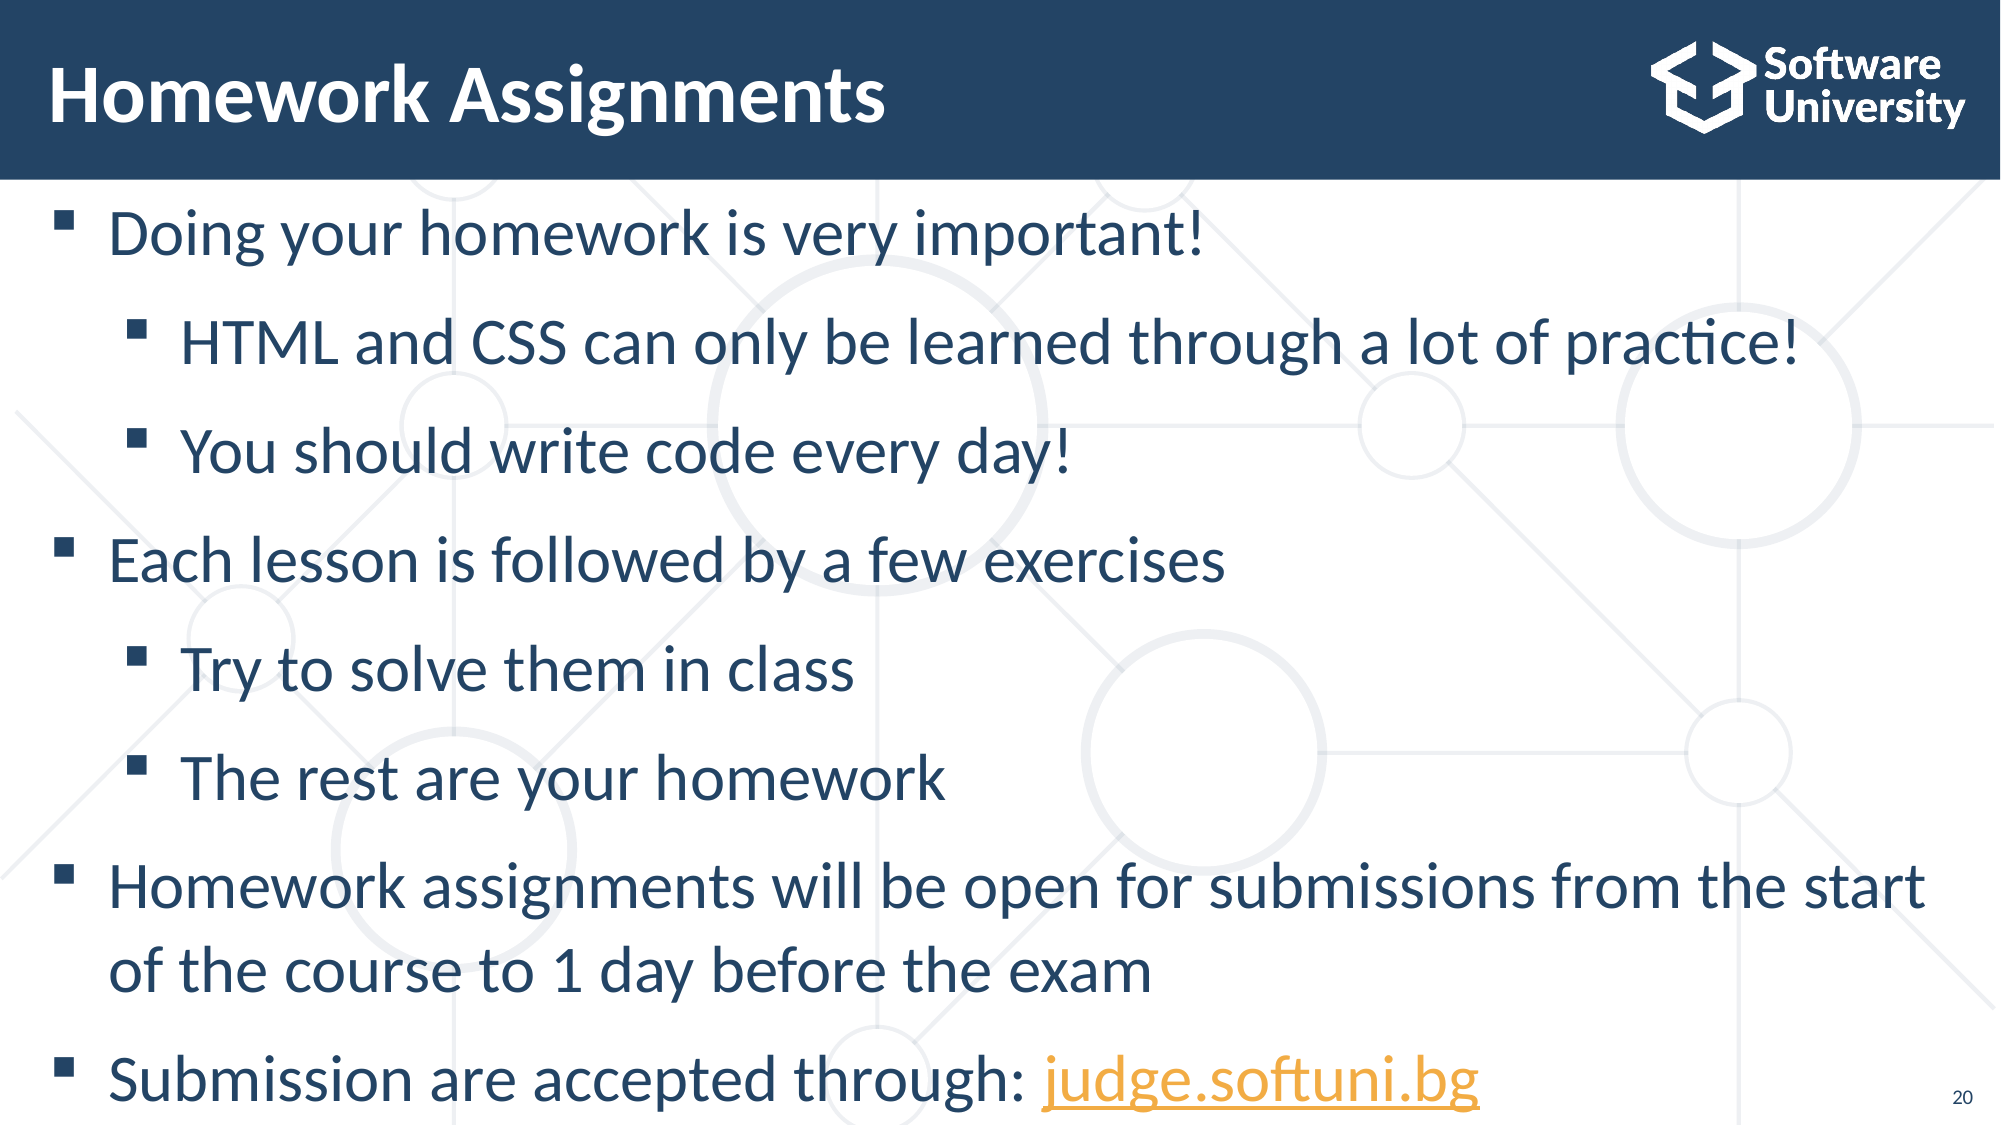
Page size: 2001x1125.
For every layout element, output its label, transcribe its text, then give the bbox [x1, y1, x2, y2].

slide_number 20 [1927, 1067, 1989, 1117]
picture [1651, 41, 1966, 134]
title Homework Assignments [31, 16, 1625, 162]
list Doing your homework is very important! HTML and CSS can only be learned through a lot of practice! You should write code every day! Each lesson is followed by a few exercises Try to solve them in class The rest are your homework Homework assignments will be open for submissions from the start of the course to 1 day before the exam Submission are accepted through: judge.softuni.bg [31, 178, 1970, 1086]
